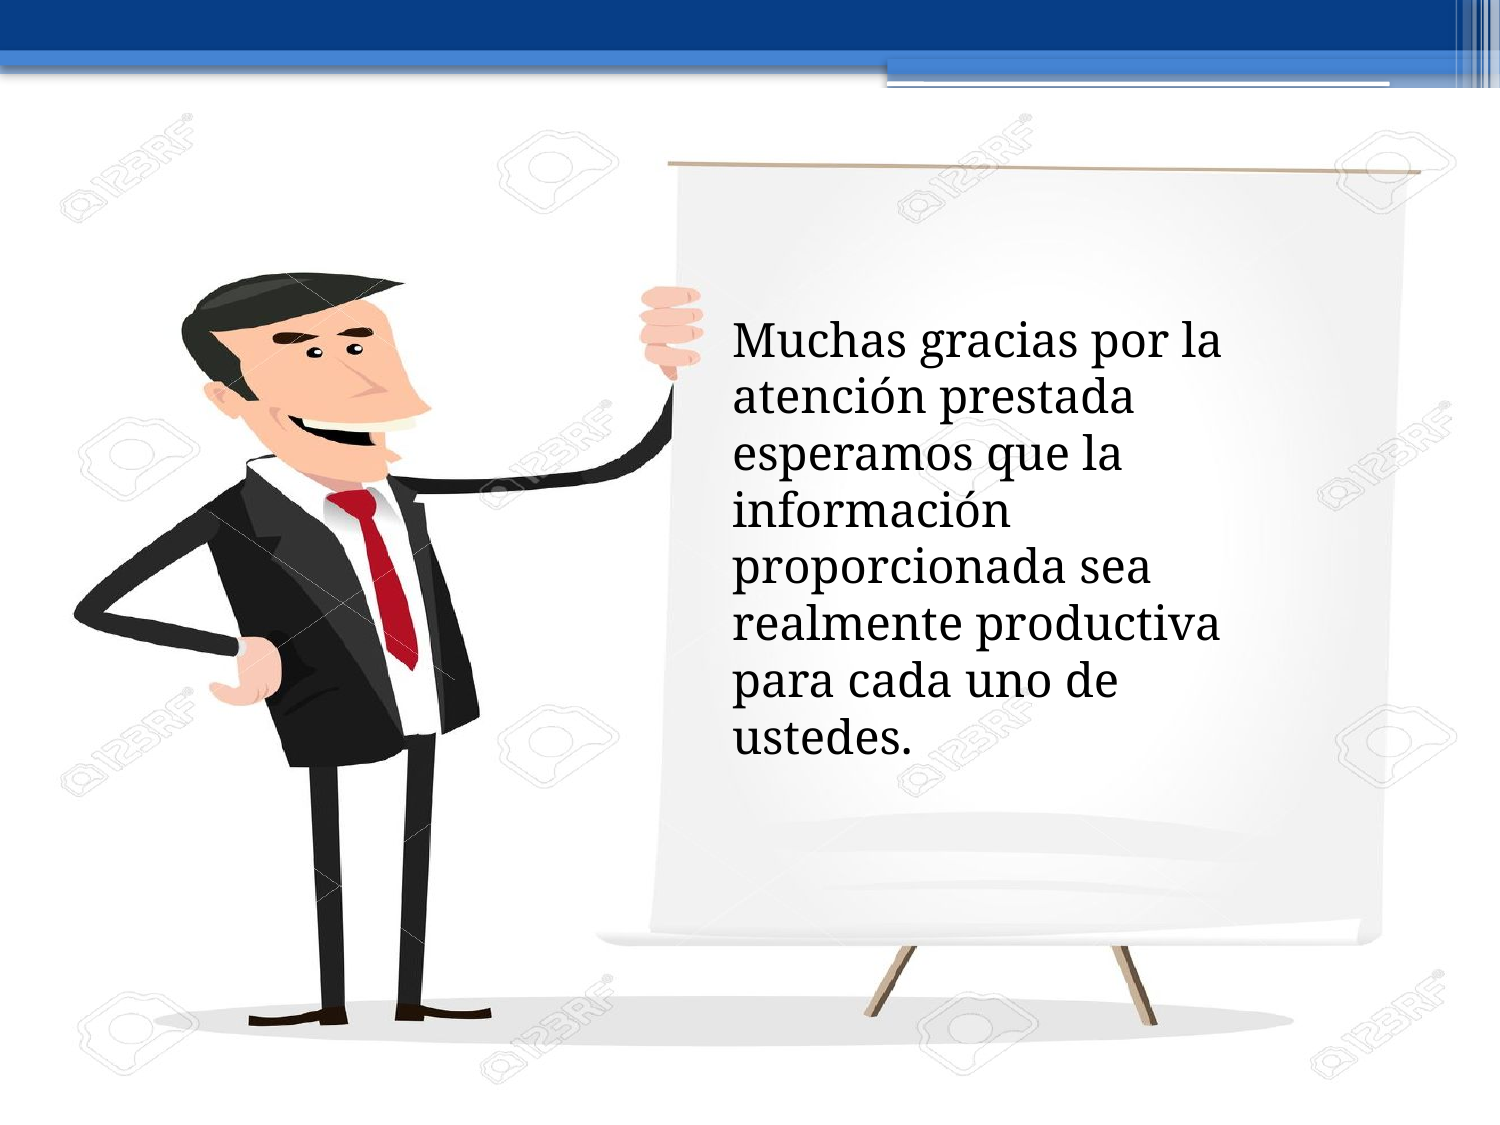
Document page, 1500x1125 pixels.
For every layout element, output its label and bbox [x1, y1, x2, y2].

picture [17, 88, 1500, 1105]
